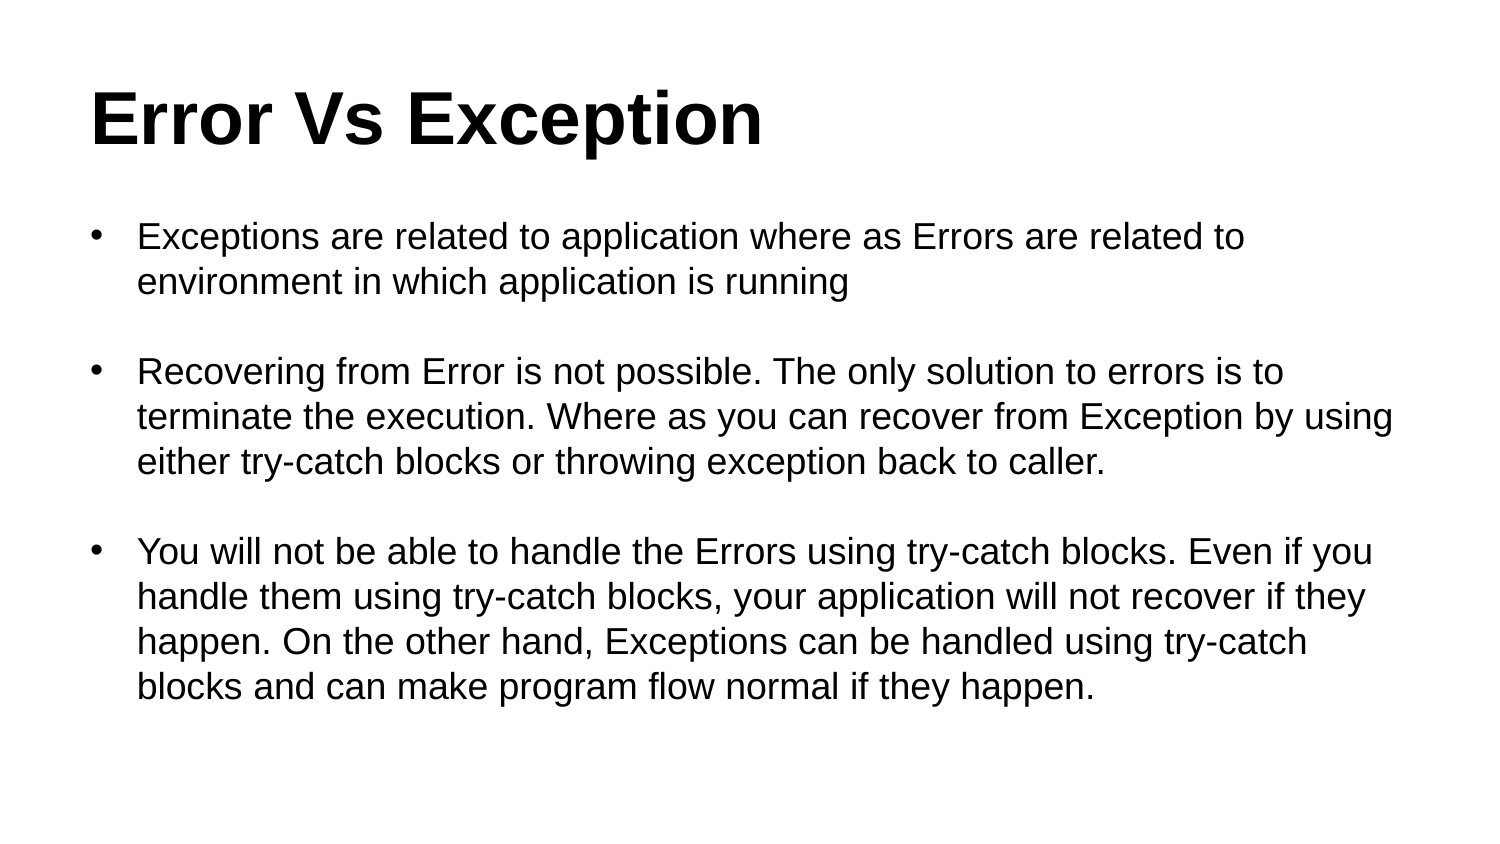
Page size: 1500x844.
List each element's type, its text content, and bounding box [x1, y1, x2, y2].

list Exceptions are related to application where as Errors are related to environment in which application is running Recovering from Error is not possible. The only solution to errors is to terminate the execution. Where as you can recover from Exception by using either try-catch blocks or throwing exception back to caller. You will not be able to handle the Errors using try-catch blocks. Even if you handle them using try-catch blocks, your application will not recover if they happen. On the other hand, Exceptions can be handled using try-catch blocks and can make program flow normal if they happen. [75, 196, 1425, 808]
title Error Vs Exception [75, 33, 1425, 175]
